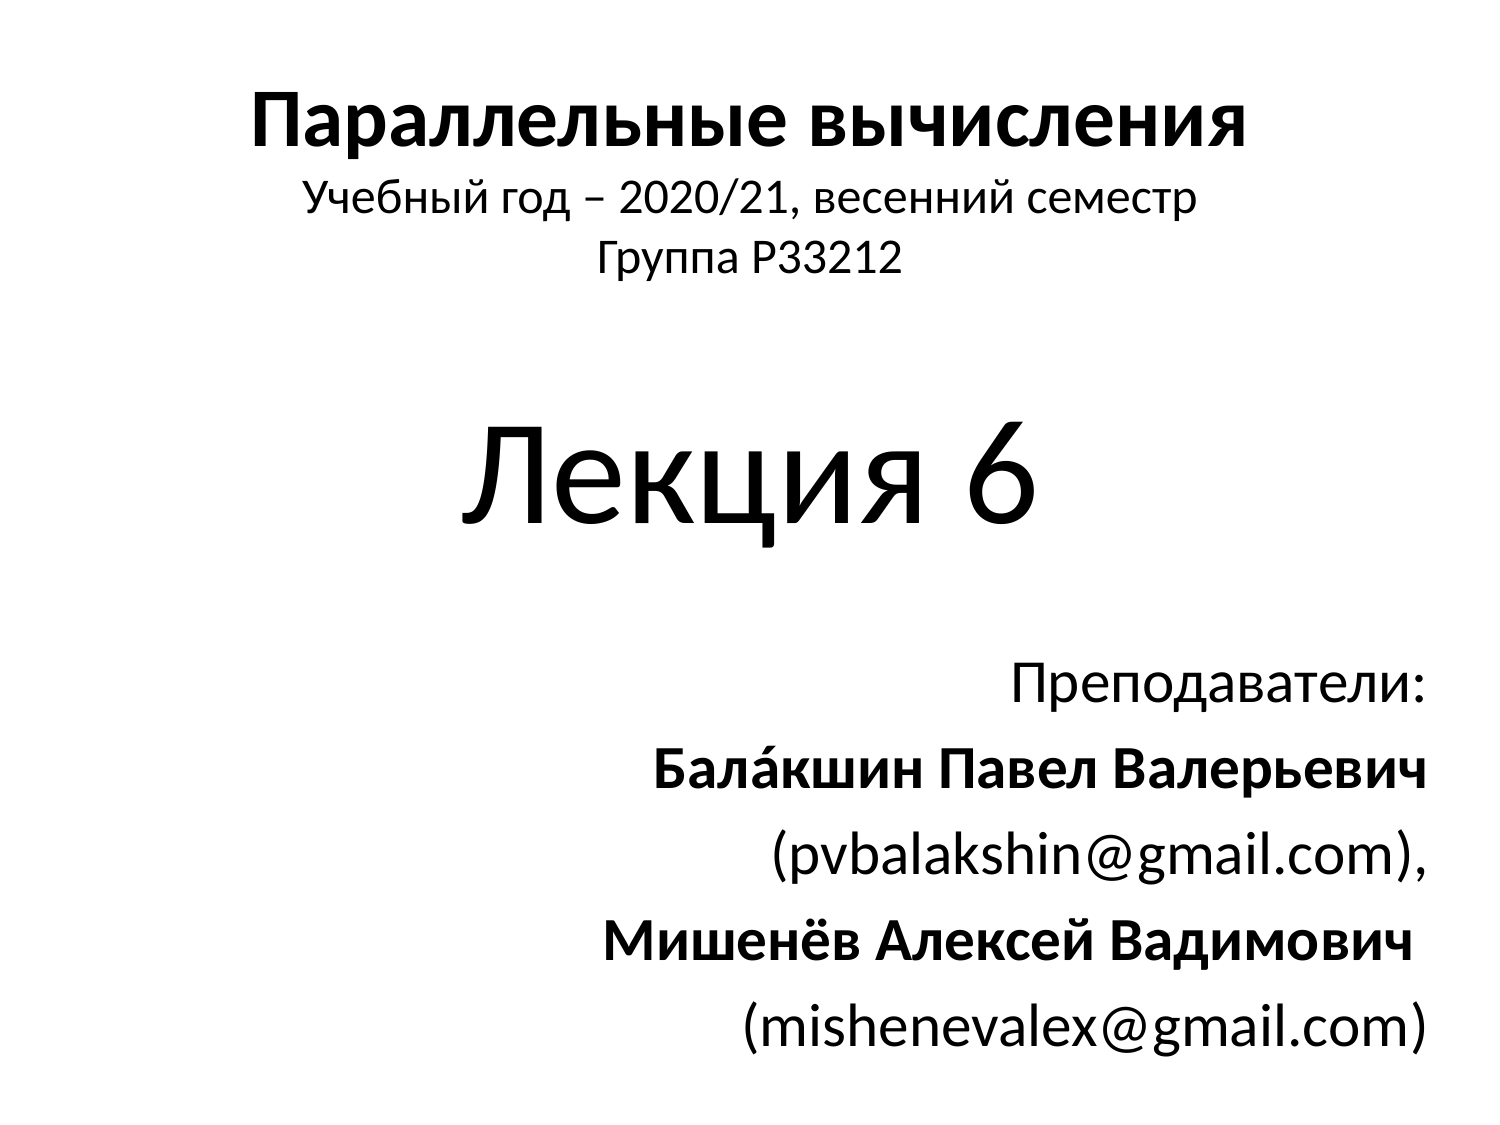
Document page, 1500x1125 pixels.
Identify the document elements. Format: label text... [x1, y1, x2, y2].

text_box Преподаватели: Балáкшин Павел Валерьевич (pvbalakshin@gmail.com), Мишенёв Алексей Вадимович (mishenevalex@gmail.com) [565, 634, 1444, 1072]
title Параллельные вычисления Учебный год – 2020/21, весенний семестр Группа P33212 Лекция 6 [56, 53, 1444, 563]
